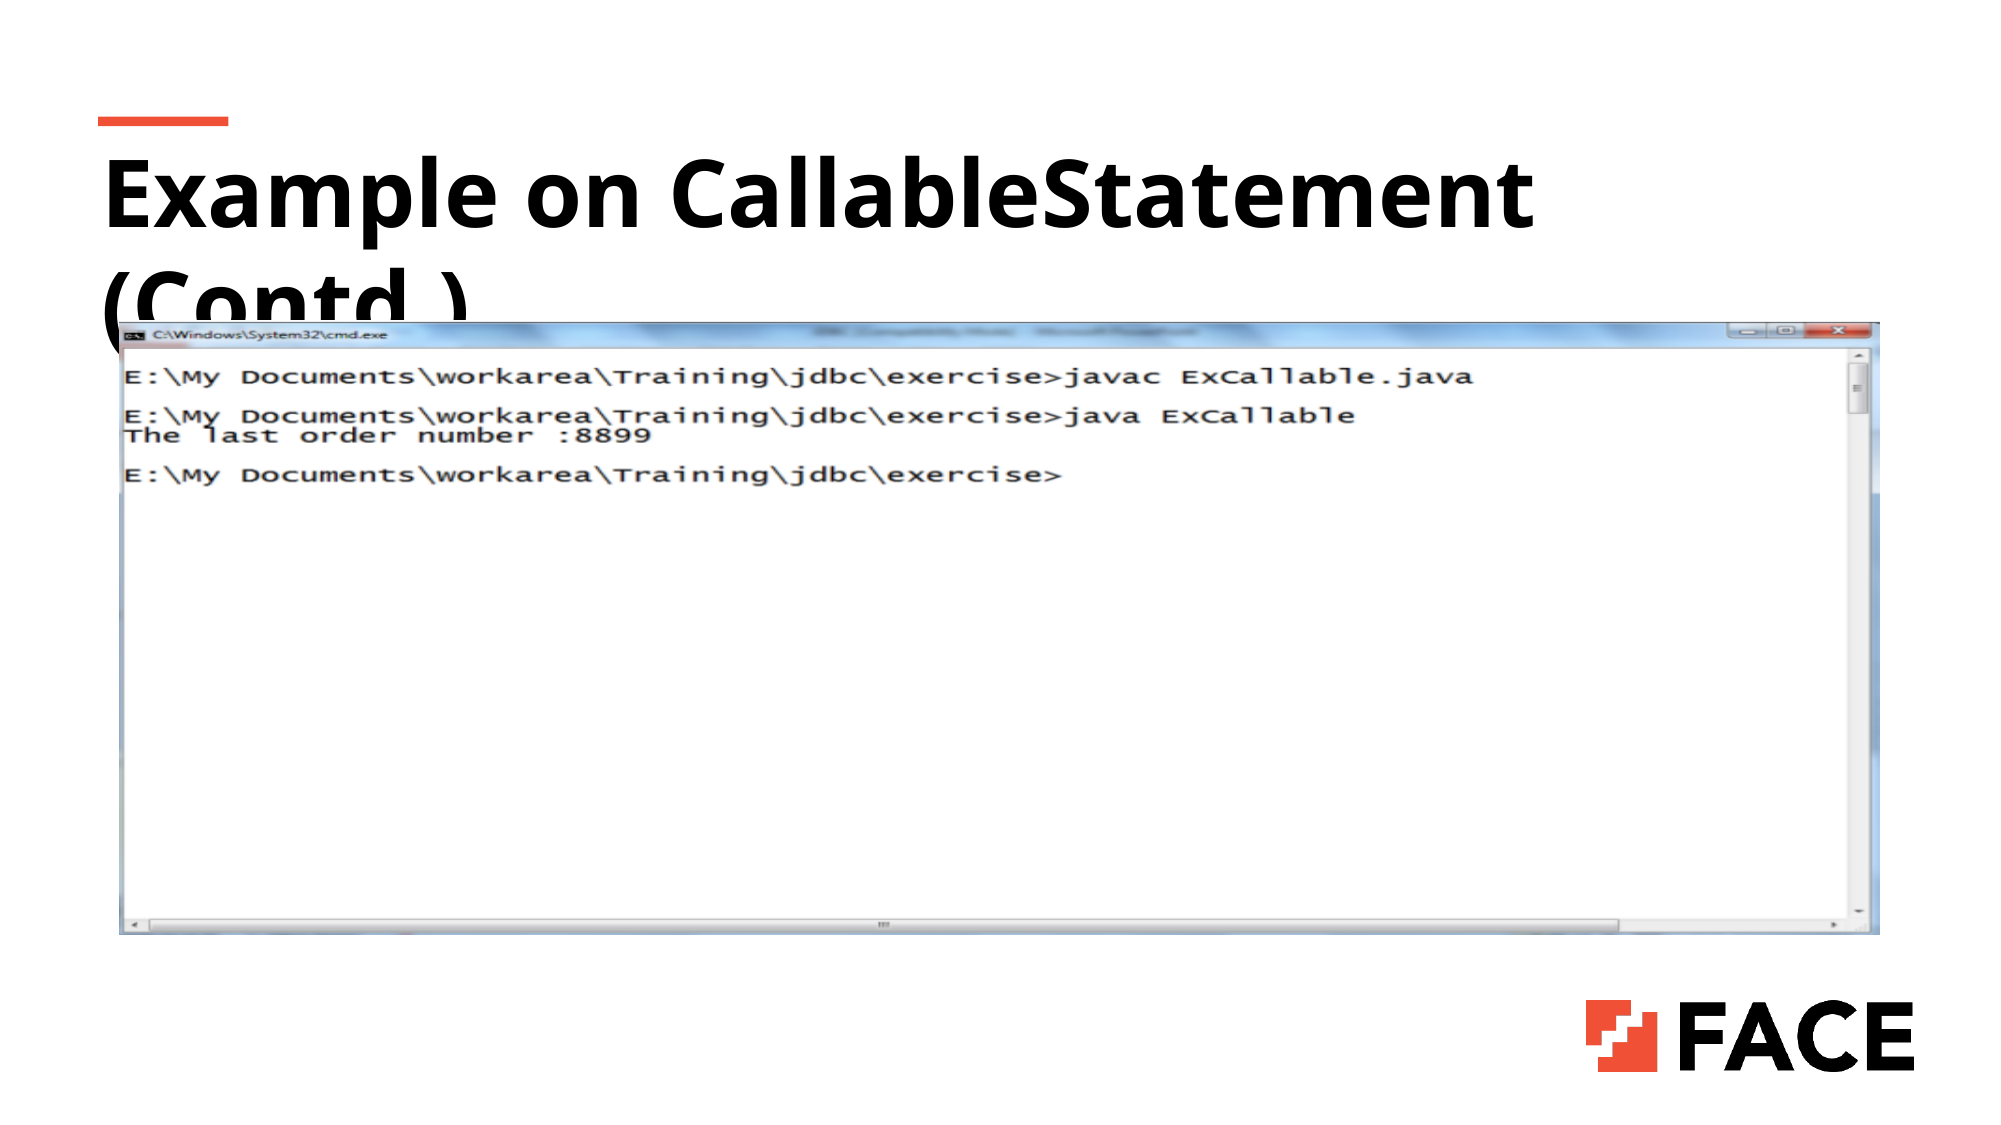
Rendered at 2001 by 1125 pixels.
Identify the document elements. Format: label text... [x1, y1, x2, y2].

text_box Example on CallableStatement (Contd.). [86, 126, 1914, 366]
picture [119, 320, 1880, 935]
picture [1586, 1000, 1914, 1072]
text_box [97, 116, 230, 127]
